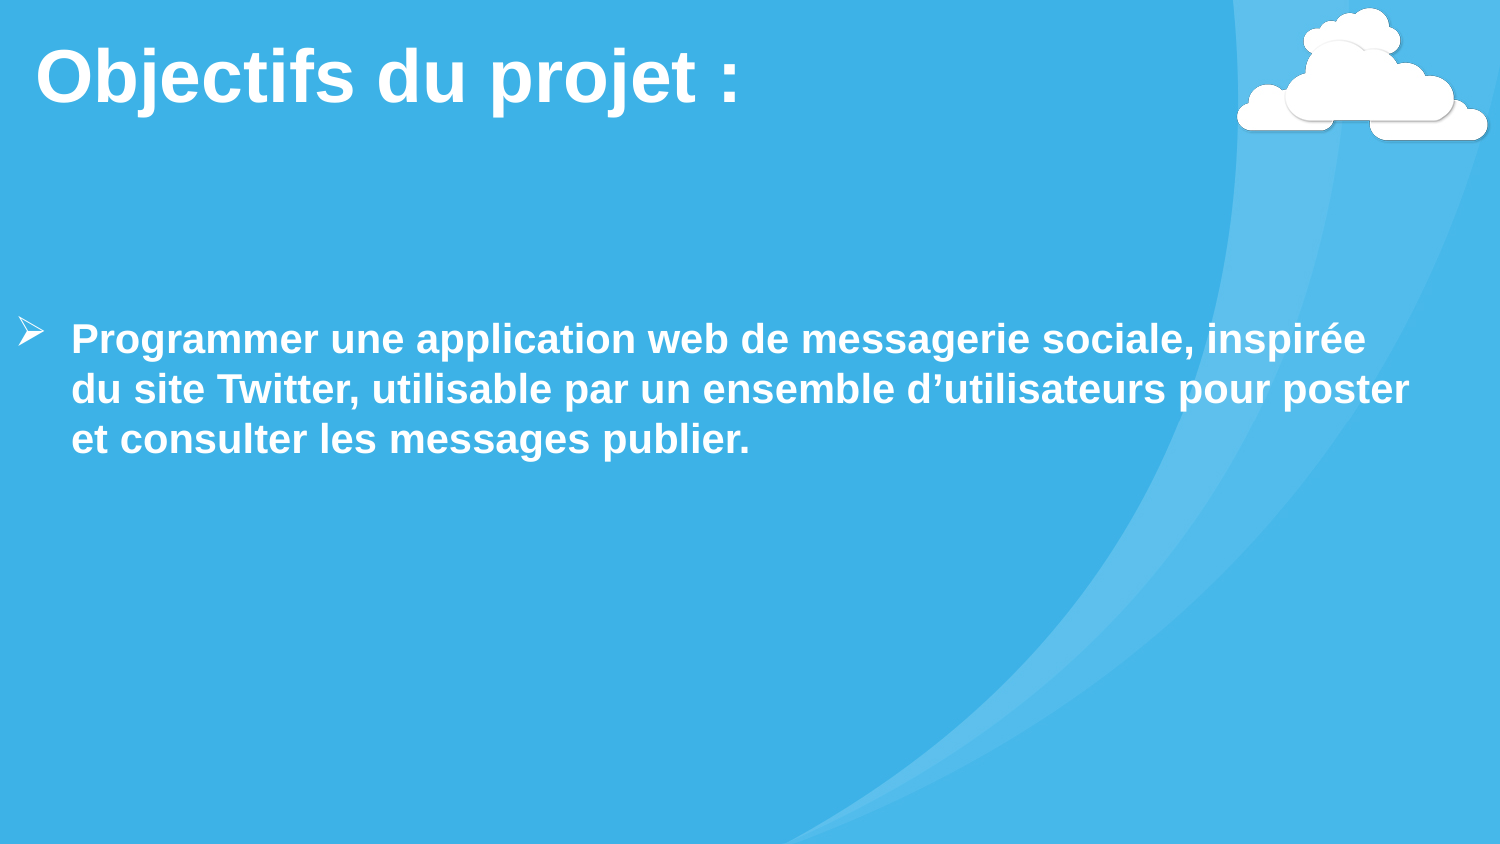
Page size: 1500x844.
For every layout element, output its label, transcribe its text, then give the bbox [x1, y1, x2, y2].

picture [0, 146, 1500, 844]
list Programmer une application web de messagerie sociale, inspirée du site Twitter, utilisable par un ensemble d’utilisateurs pour poster et consulter les messages publier. [0, 268, 1442, 505]
title Objectifs du projet : [0, 0, 1500, 146]
